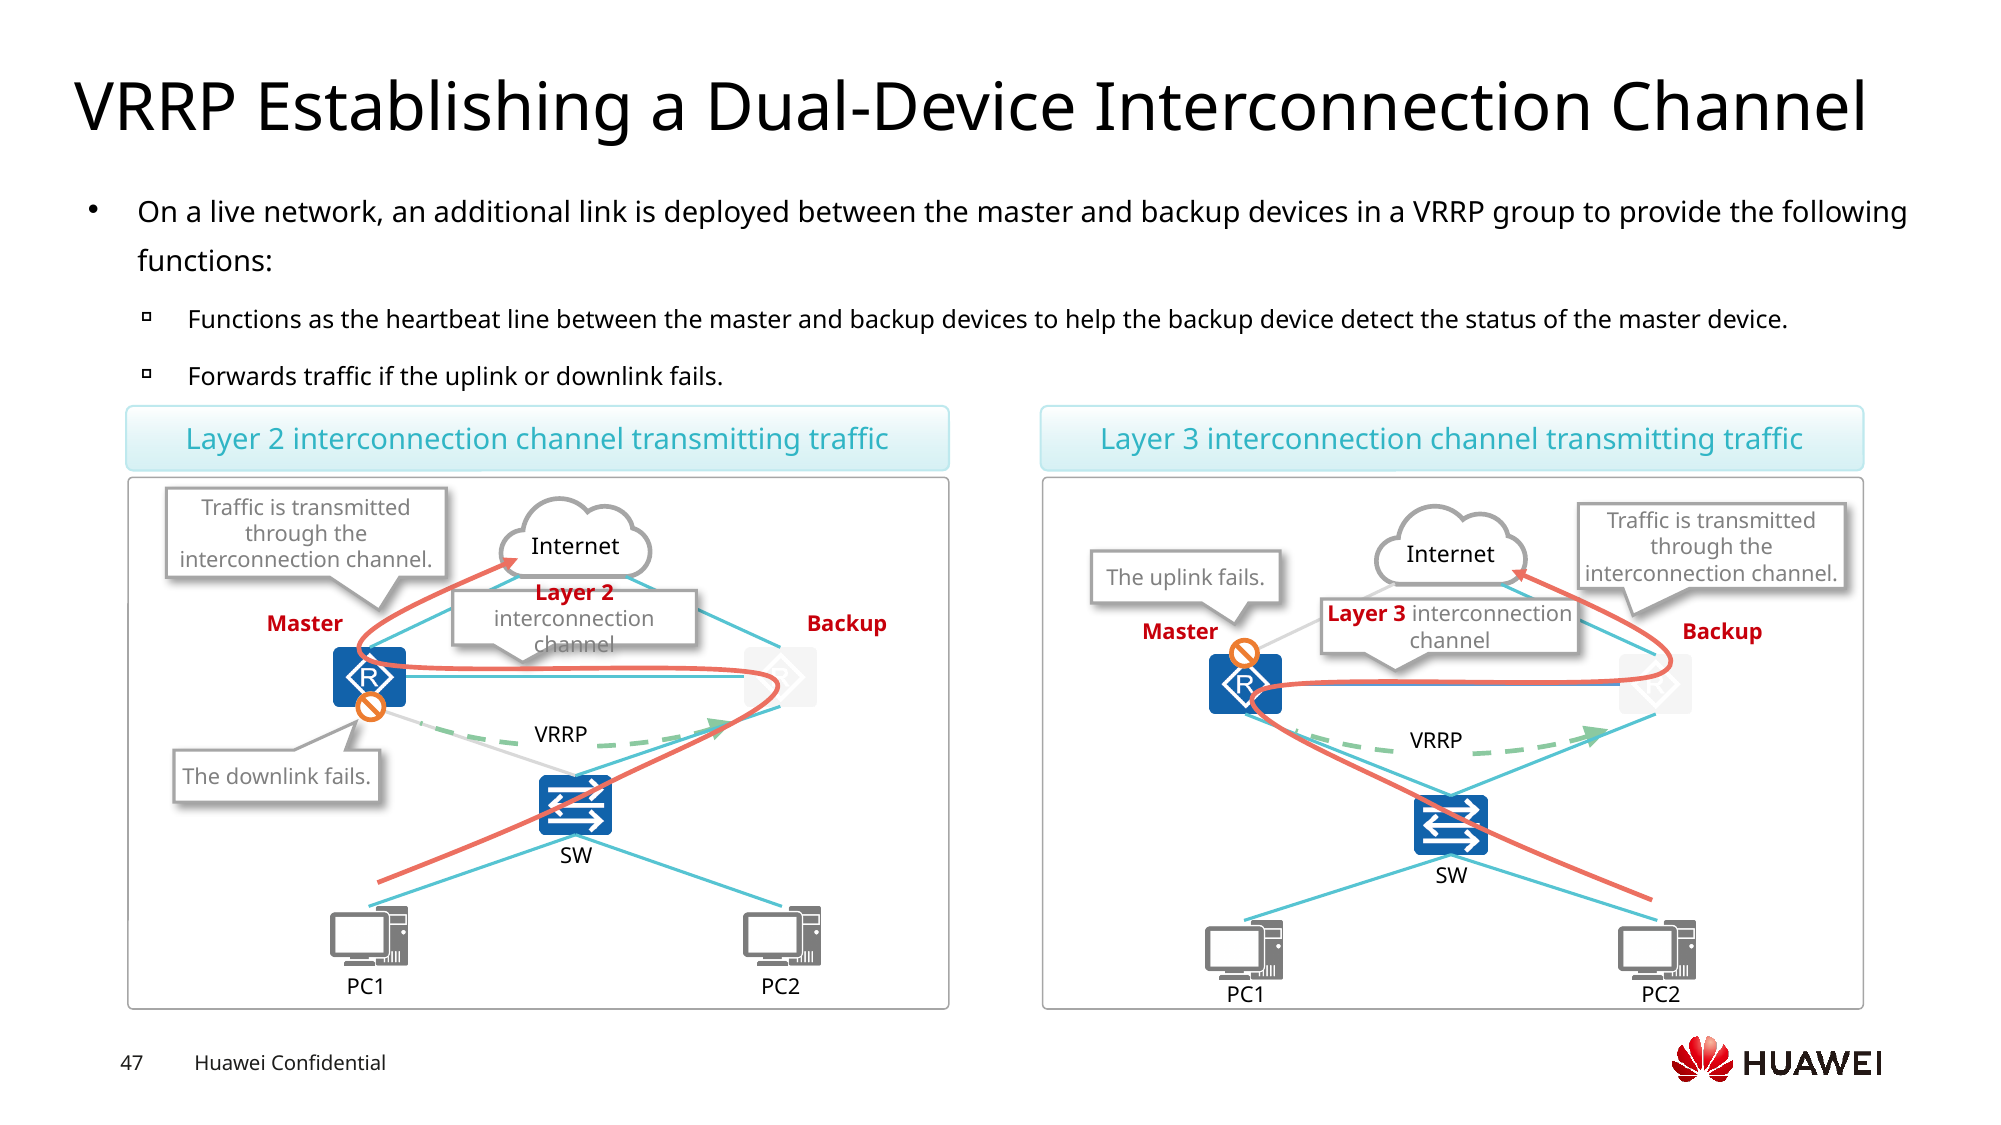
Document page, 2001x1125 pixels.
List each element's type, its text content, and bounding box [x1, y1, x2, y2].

picture [539, 776, 612, 834]
picture [1672, 1036, 1881, 1082]
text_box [625, 576, 781, 648]
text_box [369, 576, 520, 648]
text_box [1450, 854, 1658, 921]
picture [1209, 654, 1282, 714]
picture [1619, 654, 1692, 714]
list On a live network, an additional link is deployed between the master and backup devices in a VRRP group to provide the following functions: Functions as the heartbeat line between the master and backup devices to help the backup device detect the status of the master device. Forwards traffic if the uplink or downlink fails. [74, 172, 1928, 973]
picture [330, 906, 408, 966]
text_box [1450, 714, 1656, 796]
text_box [369, 706, 575, 776]
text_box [575, 706, 781, 776]
text_box Layer 2 interconnection channel transmitting traffic [125, 404, 951, 472]
picture [1618, 920, 1696, 980]
title VRRP Establishing a Dual-Device Interconnection Channel [74, 73, 1928, 155]
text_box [1228, 637, 1260, 669]
picture [744, 647, 817, 707]
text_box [1501, 584, 1656, 655]
picture [333, 647, 406, 707]
text_box Layer 3 interconnection channel transmitting traffic [1039, 404, 1865, 472]
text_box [355, 691, 387, 723]
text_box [575, 834, 782, 907]
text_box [1245, 714, 1450, 796]
picture [743, 906, 821, 966]
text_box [368, 834, 575, 907]
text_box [1245, 583, 1395, 655]
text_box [1244, 854, 1450, 921]
picture [1205, 920, 1283, 980]
text_box [126, 476, 950, 1011]
picture [1414, 796, 1488, 854]
text_box [1041, 476, 1865, 1011]
